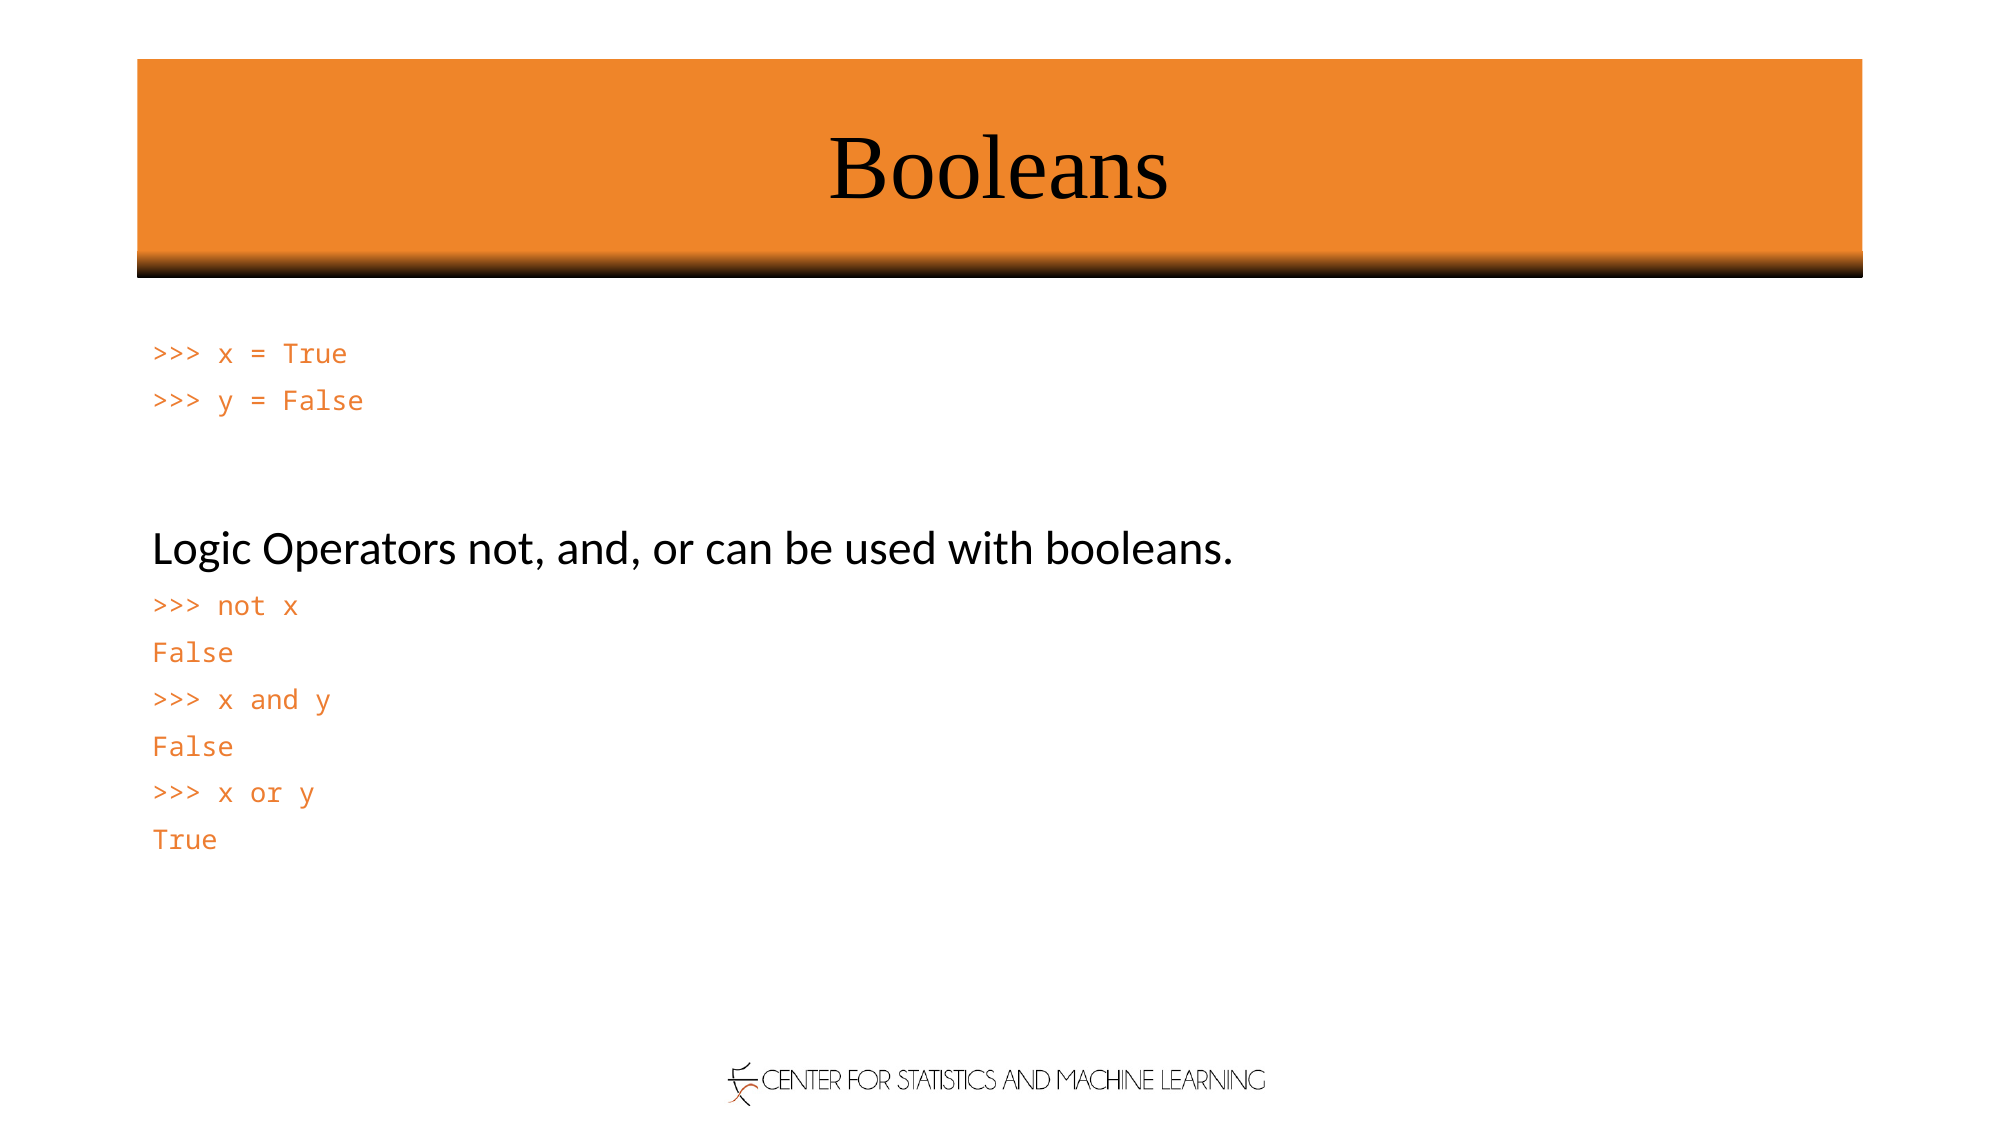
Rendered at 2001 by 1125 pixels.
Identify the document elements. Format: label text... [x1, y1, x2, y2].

list >>> x = True >>> y = False Logic Operators not, and, or can be used with booleans. >>> not x False >>> x and y False >>> x or y True [137, 335, 1863, 905]
picture [724, 1060, 1276, 1108]
title Booleans [137, 59, 1863, 278]
